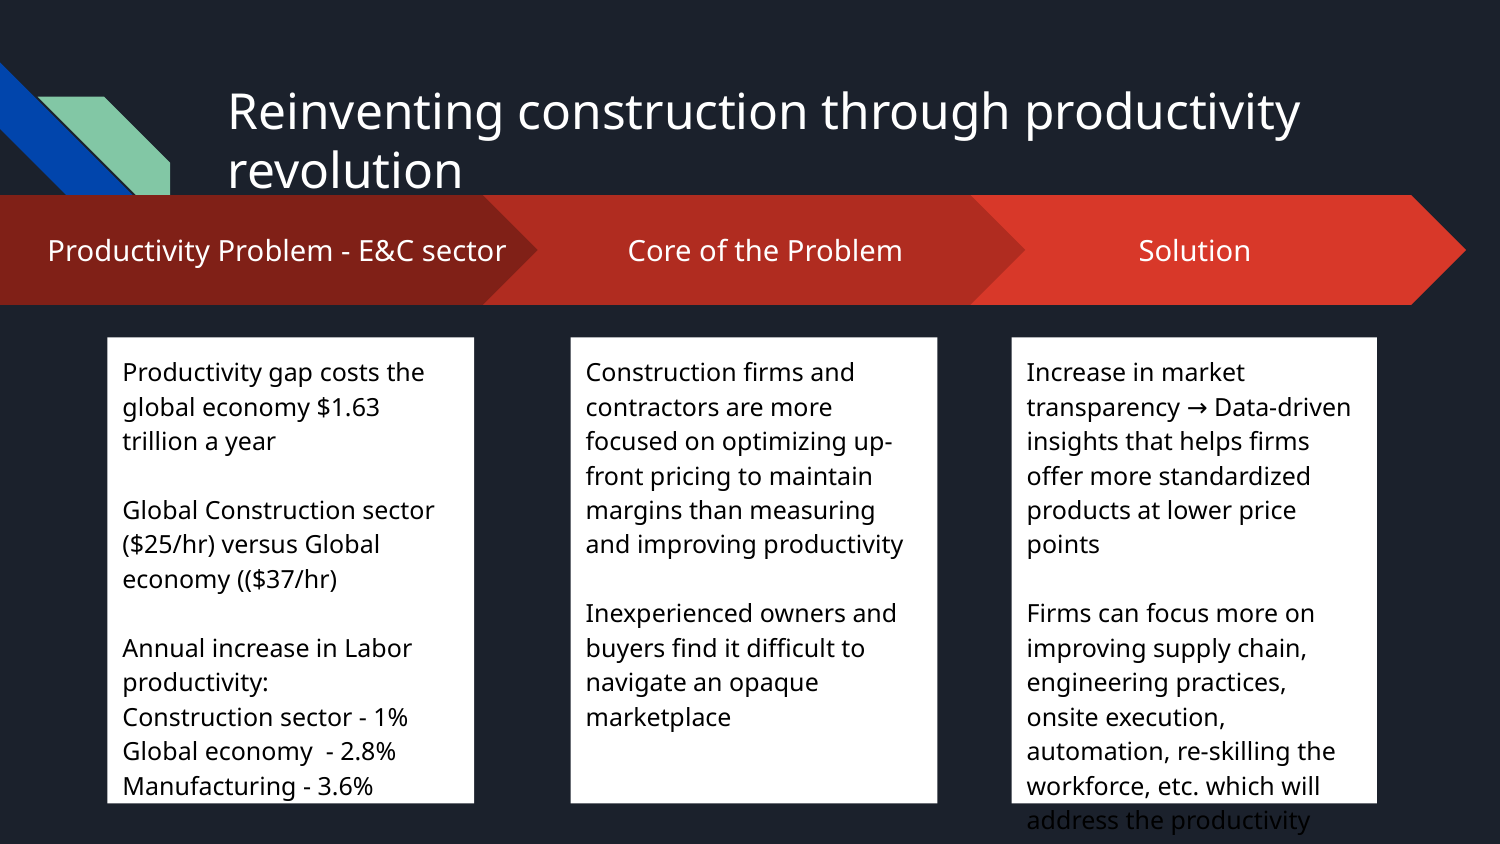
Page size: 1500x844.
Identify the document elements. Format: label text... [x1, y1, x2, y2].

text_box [1026, 194, 1467, 804]
title Reinventing construction through productivity revolution [212, 64, 1368, 193]
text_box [482, 194, 1026, 804]
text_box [0, 194, 481, 804]
